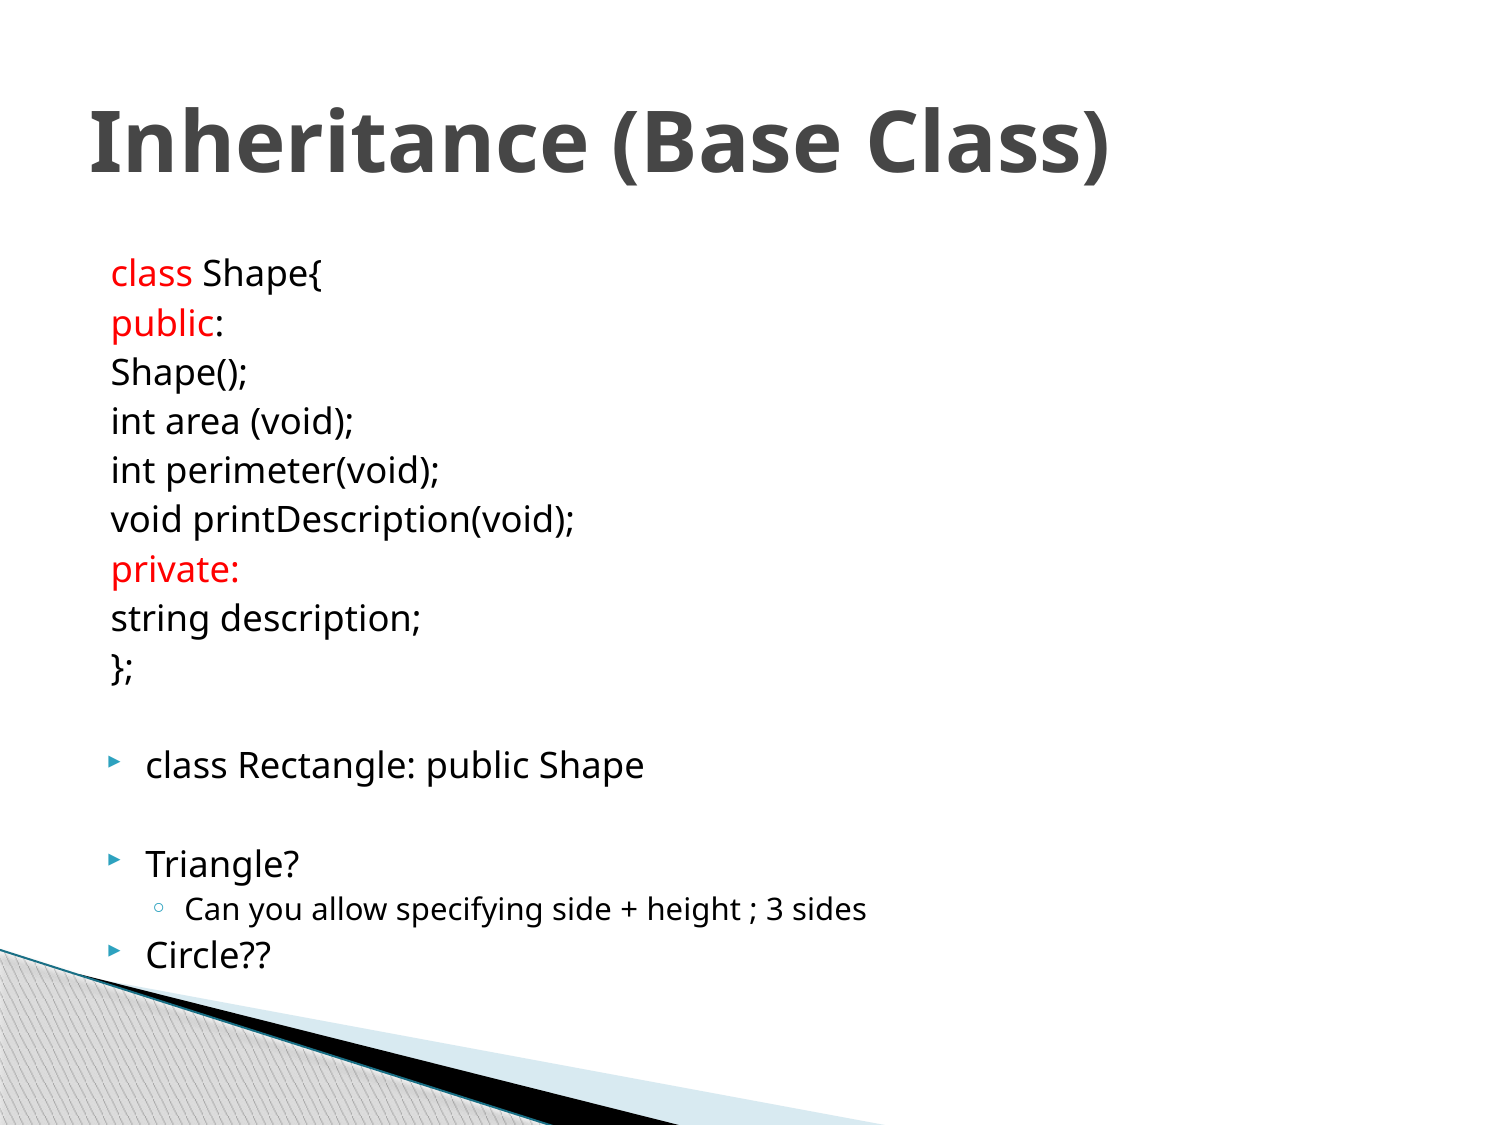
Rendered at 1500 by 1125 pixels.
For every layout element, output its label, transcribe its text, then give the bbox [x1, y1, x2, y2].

list class Shape{ public: Shape(); int area (void); int perimeter(void); void printDescription(void); private: string description; }; class Rectangle: public Shape Triangle? Can you allow specifying side + height ; 3 sides Circle?? [75, 243, 1425, 986]
title Inheritance (Base Class) [75, 45, 1425, 233]
